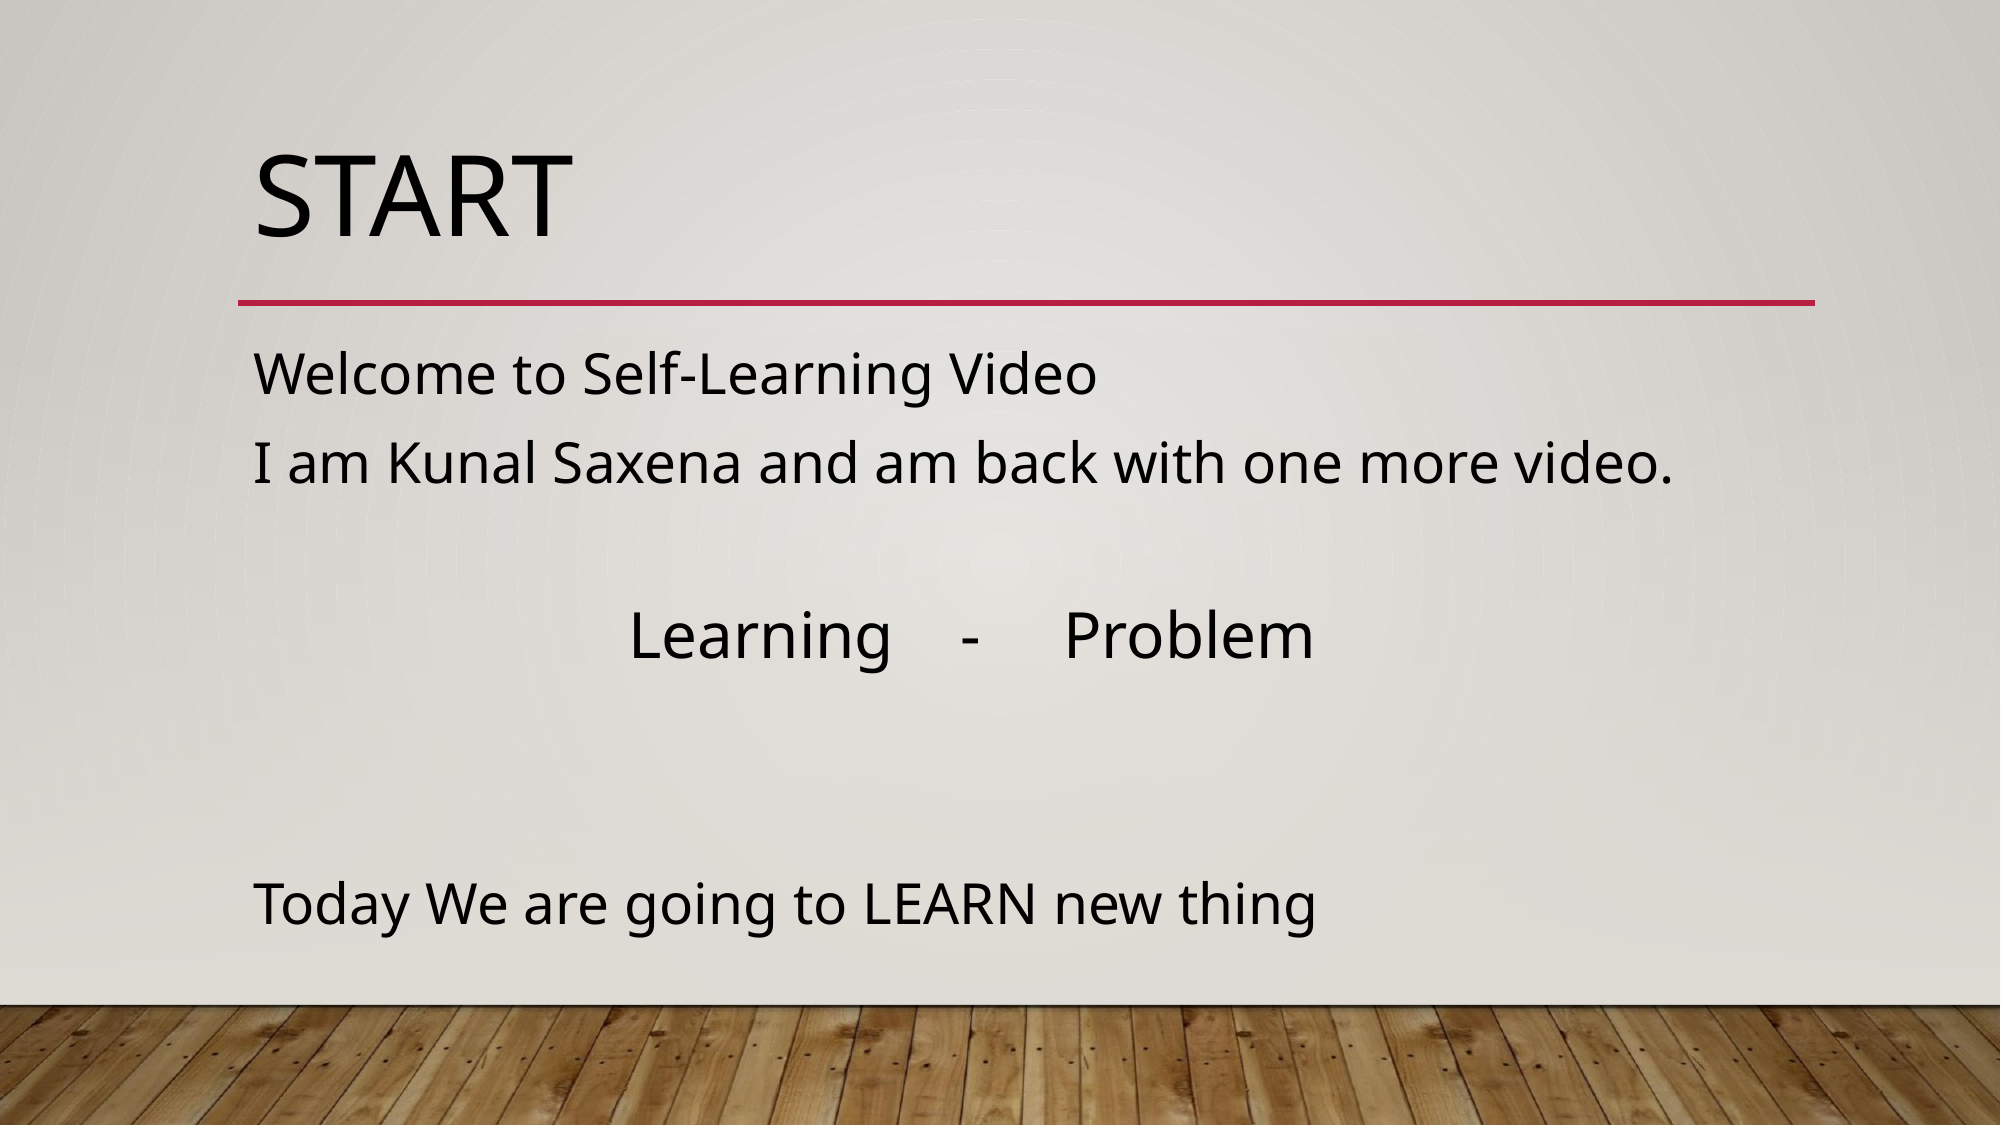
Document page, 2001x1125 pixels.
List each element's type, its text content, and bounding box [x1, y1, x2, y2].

list Welcome to Self-Learning Video I am Kunal Saxena and am back with one more video. Learning - Problem Today We are going to LEARN new thing [238, 330, 1814, 951]
title START [238, 131, 1814, 305]
picture [0, 1005, 2000, 1125]
